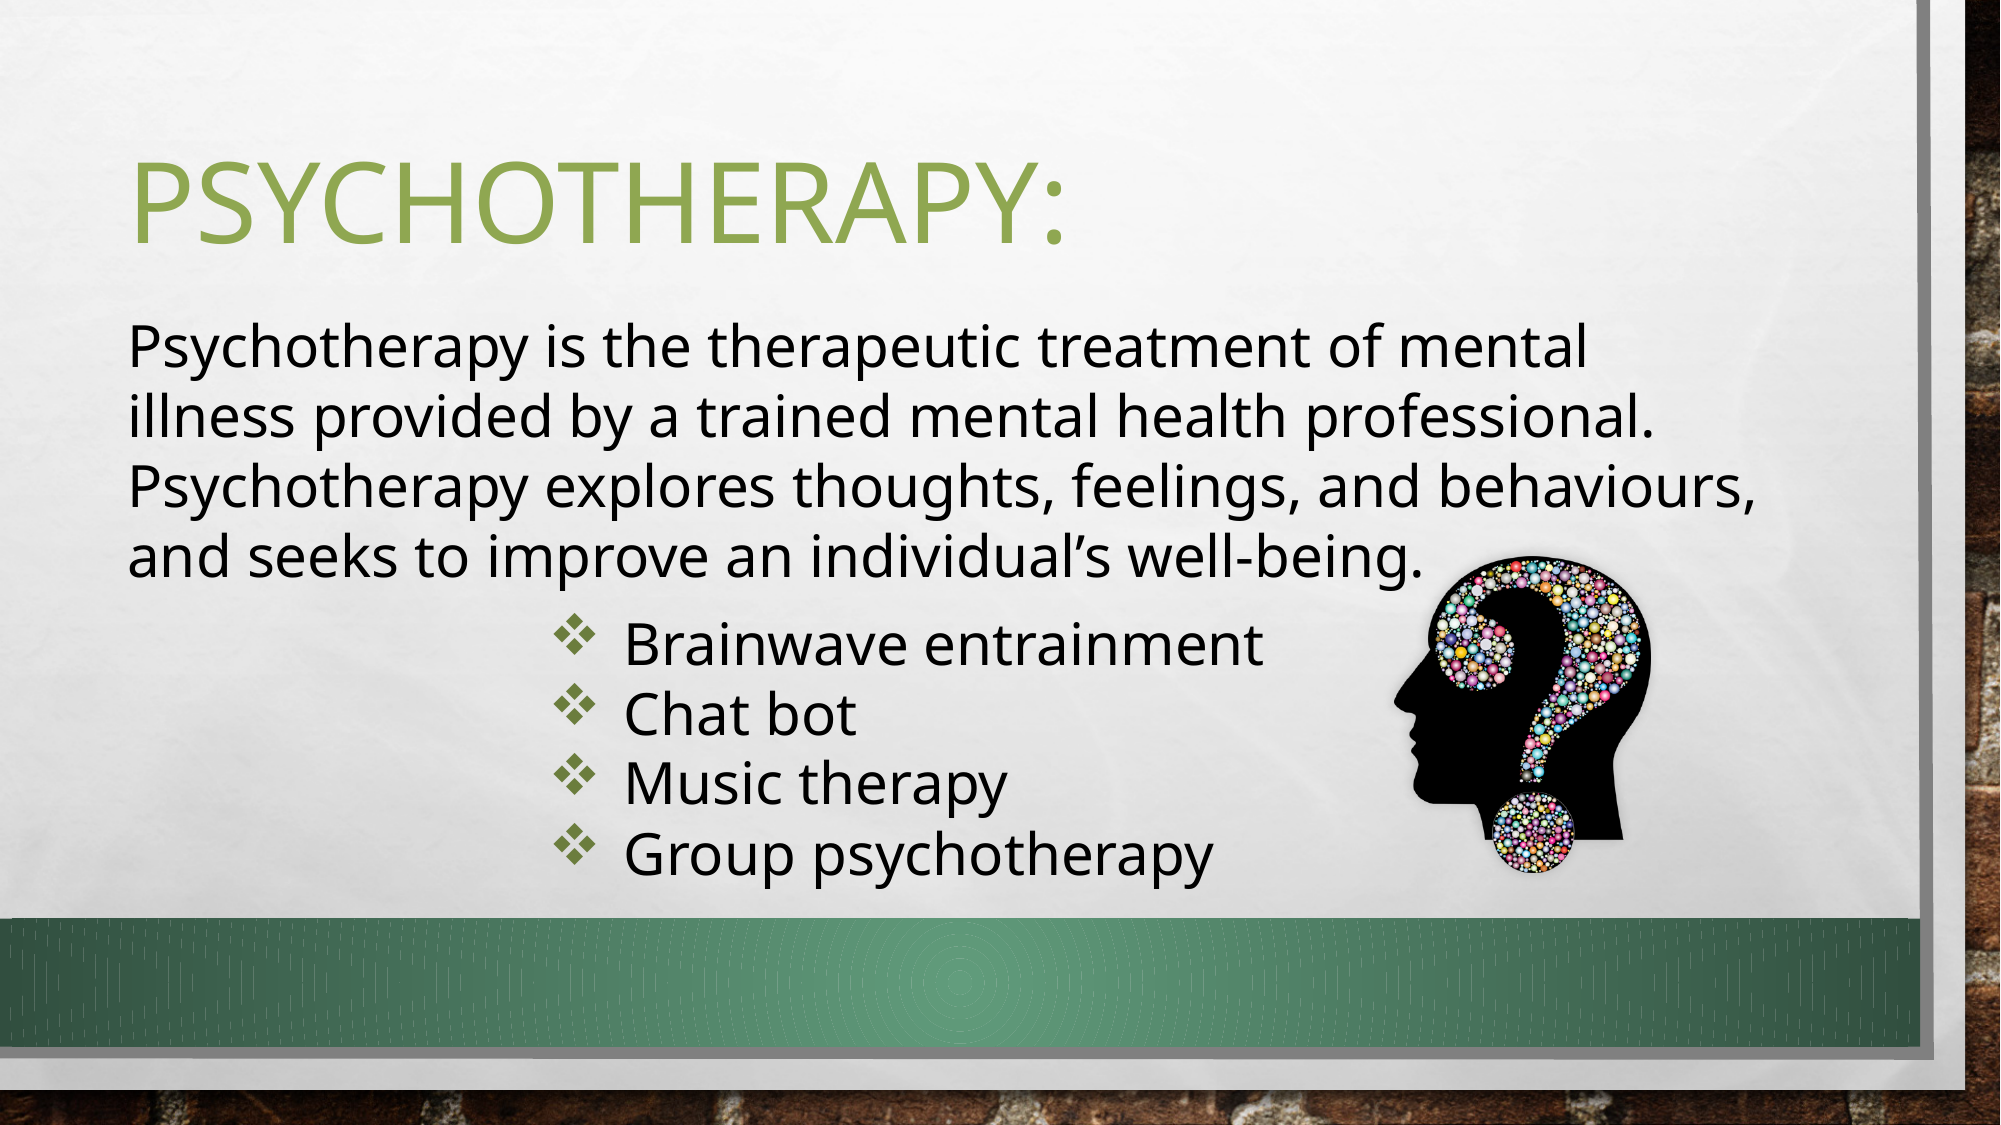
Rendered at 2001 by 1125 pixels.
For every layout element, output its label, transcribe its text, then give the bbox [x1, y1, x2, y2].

picture [0, 0, 2000, 1125]
text_box Psychotherapy is the therapeutic treatment of mental illness provided by a trained mental health professional. Psychotherapy explores thoughts, feelings, and behaviours, and seeks to improve an individual’s well-being. [112, 301, 1774, 597]
text_box Brainwave entrainment Chat bot Music therapy Group psychotherapy [533, 599, 1280, 894]
title Psychotherapy: [112, 112, 1818, 302]
picture [1394, 556, 1651, 873]
